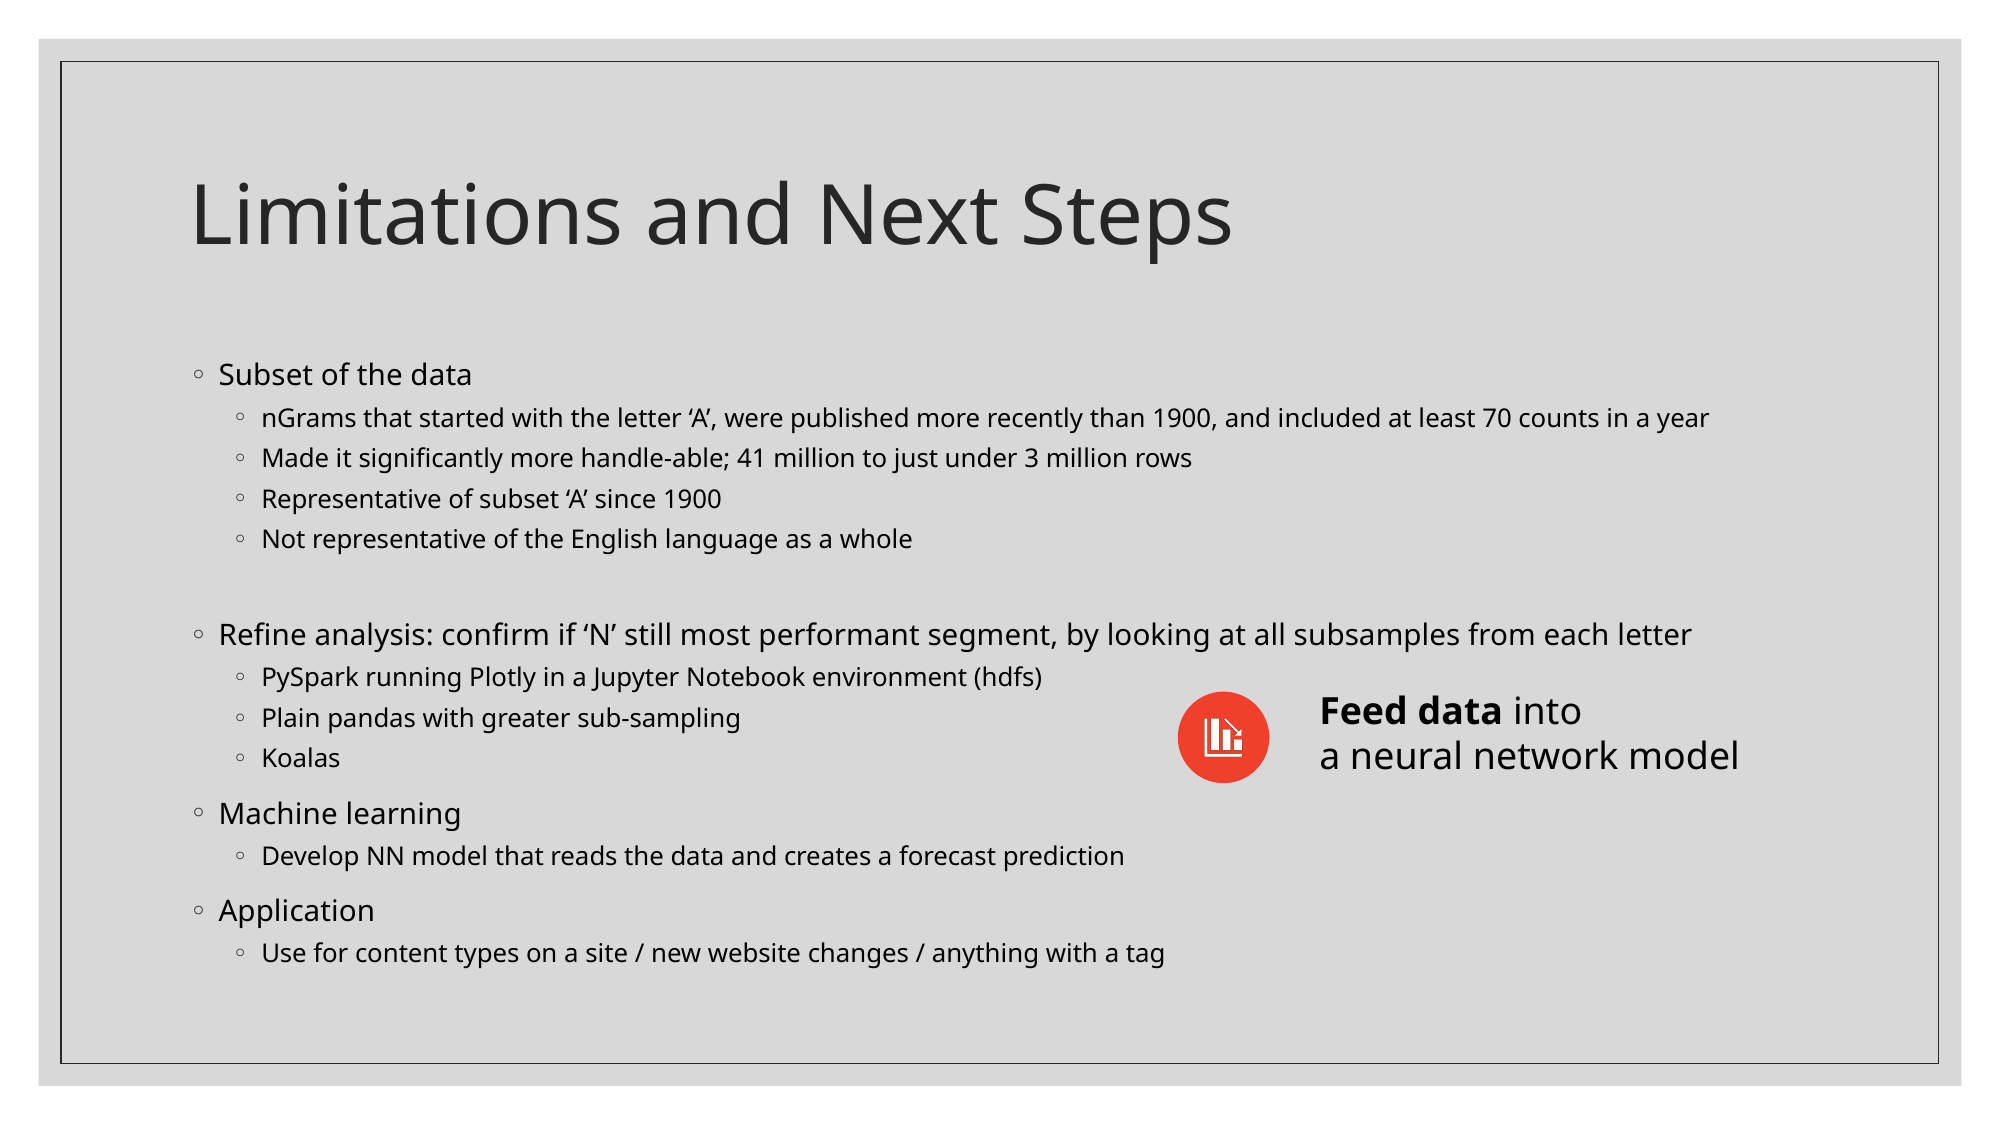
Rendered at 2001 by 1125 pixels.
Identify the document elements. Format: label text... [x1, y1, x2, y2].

title Limitations and Next Steps [174, 105, 1825, 331]
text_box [1177, 691, 1270, 784]
list Subset of the data nGrams that started with the letter ‘A’, were published more recently than 1900, and included at least 70 counts in a year Made it significantly more handle-able; 41 million to just under 3 million rows Representative of subset ‘A’ since 1900 Not representative of the English language as a whole Refine analysis: confirm if ‘N’ still most performant segment, by looking at all subsamples from each letter PySpark running Plotly in a Jupyter Notebook environment (hdfs) Plain pandas with greater sub-sampling Koalas Machine learning Develop NN model that reads the data and creates a forecast prediction Application Use for content types on a site / new website changes / anything with a tag [174, 345, 1895, 977]
text_box Feed data into a neural network model [1304, 679, 1932, 785]
